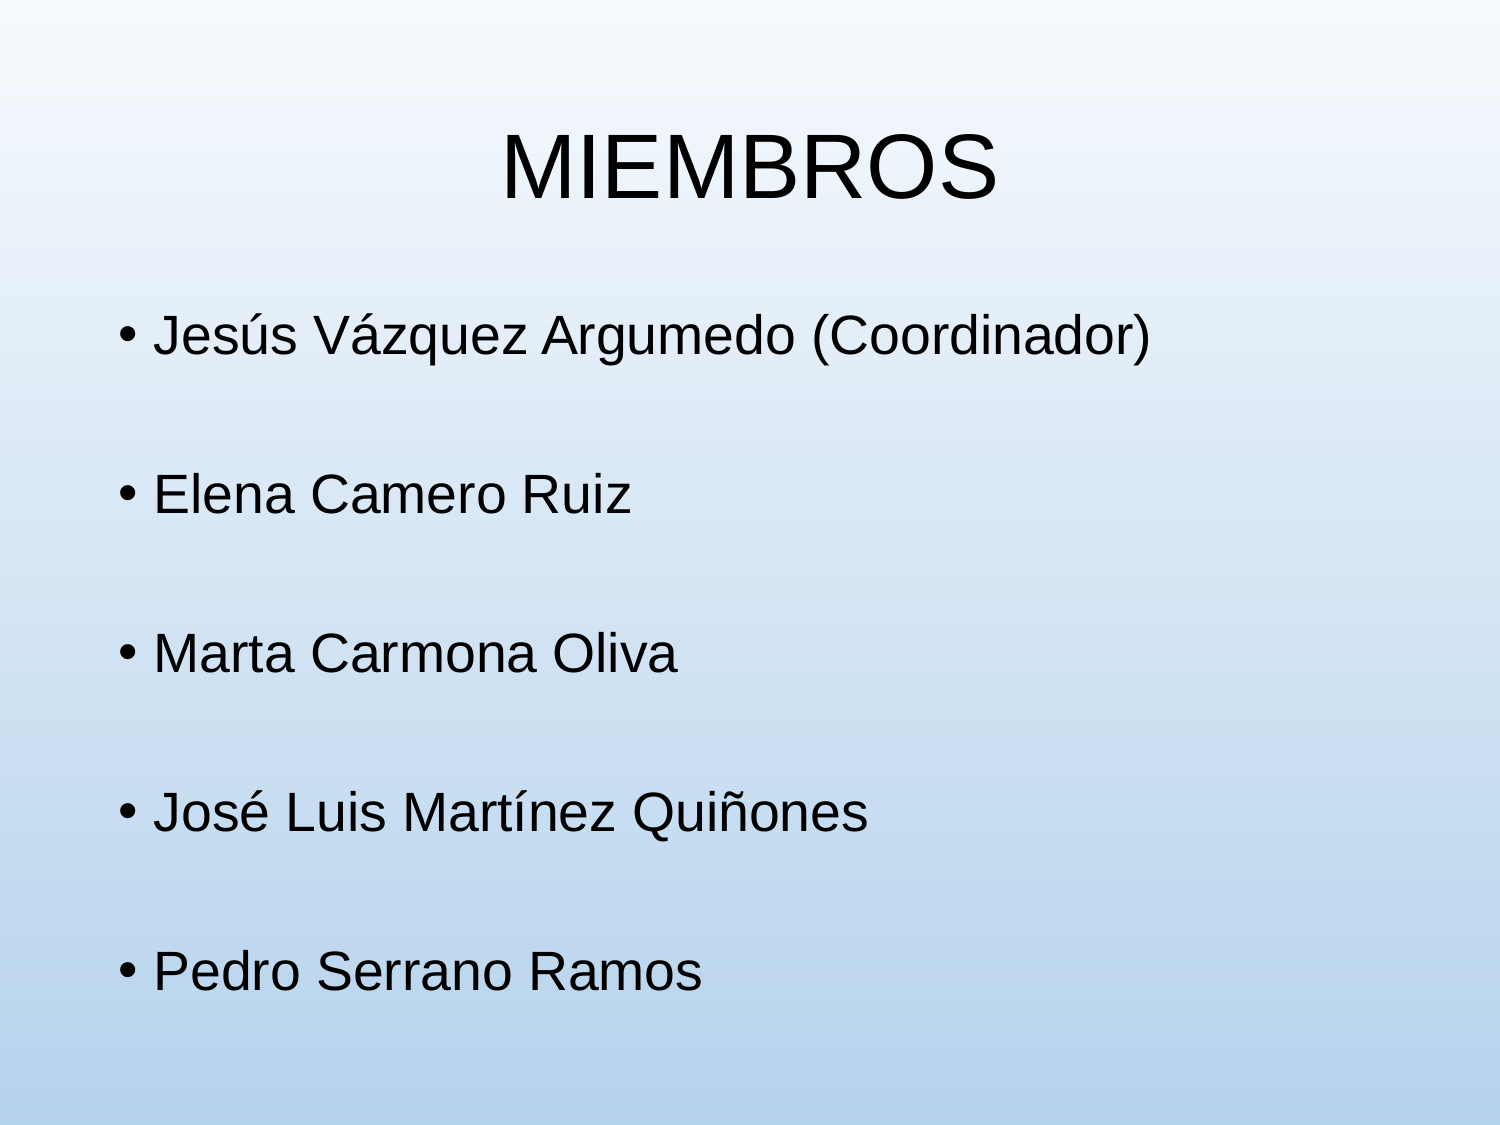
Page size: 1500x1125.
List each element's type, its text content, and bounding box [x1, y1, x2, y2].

title MIEMBROS [103, 59, 1397, 278]
list Jesús Vázquez Argumedo (Coordinador) Elena Camero Ruiz Marta Carmona Oliva José Luis Martínez Quiñones Pedro Serrano Ramos [103, 299, 1397, 1014]
